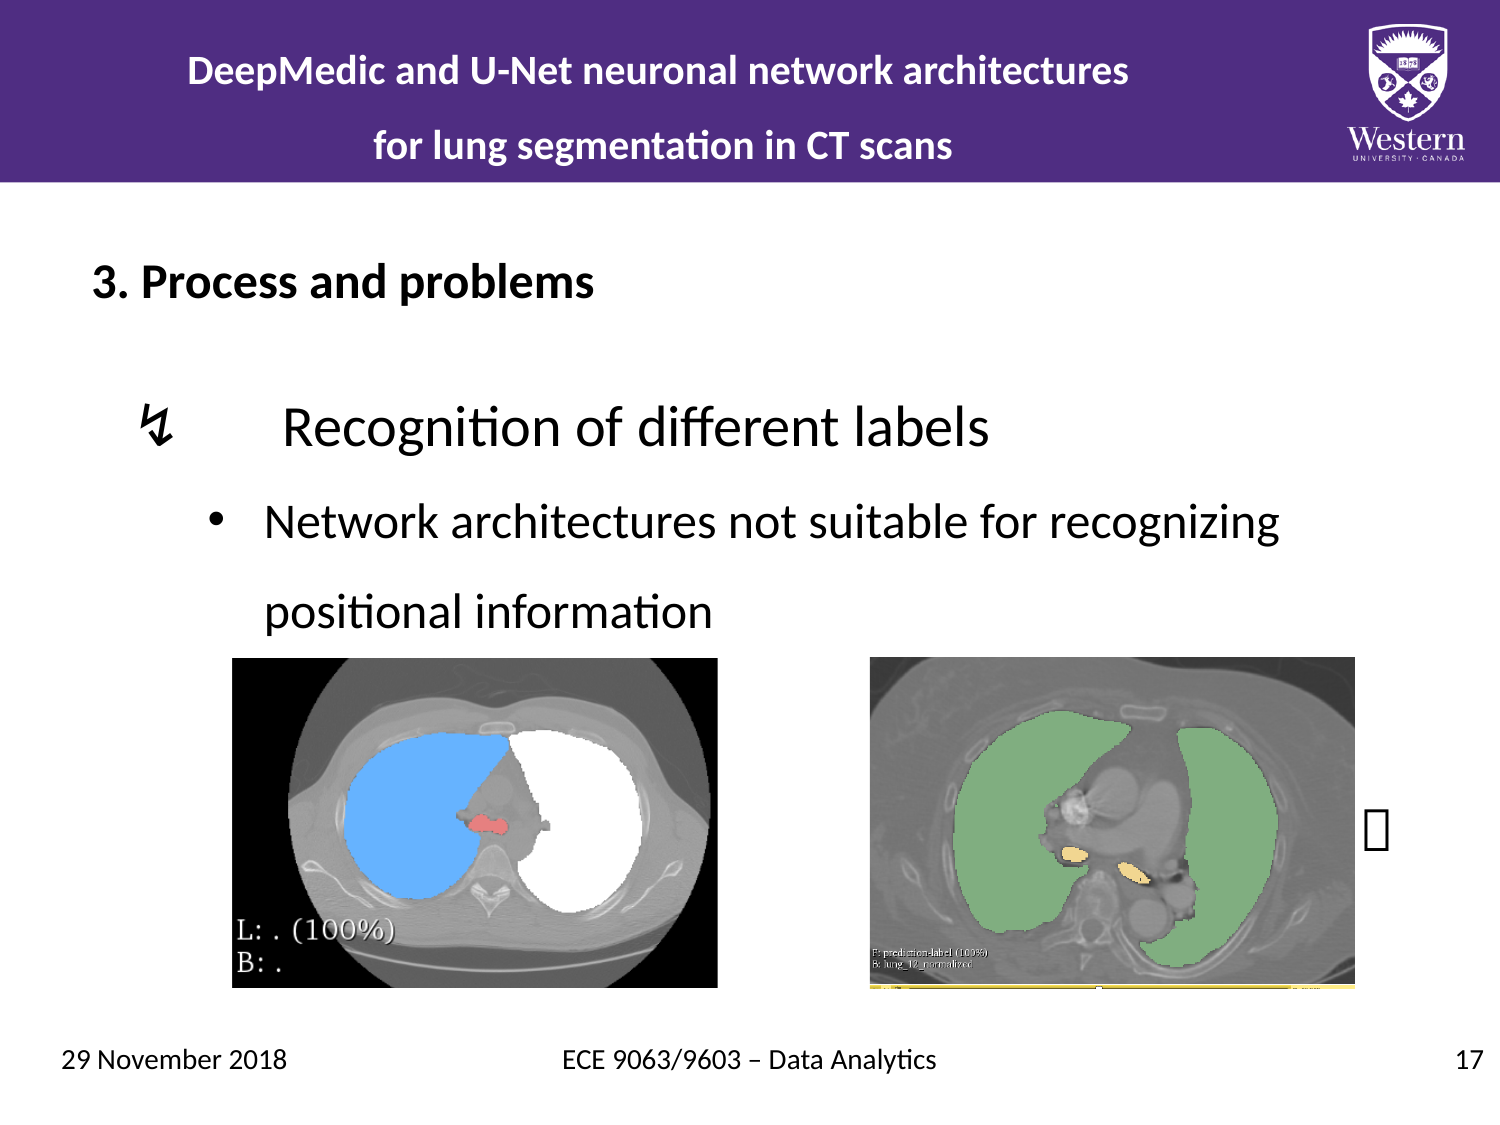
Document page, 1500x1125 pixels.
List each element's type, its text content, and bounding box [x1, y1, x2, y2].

picture [869, 657, 1356, 989]
text_box 3. Process and problems [76, 241, 610, 316]
picture [231, 658, 718, 988]
picture [1333, 0, 1480, 181]
text_box ↯ Recognition of different labels Network architectures not suitable for recognizing positional information  [117, 346, 1459, 1089]
